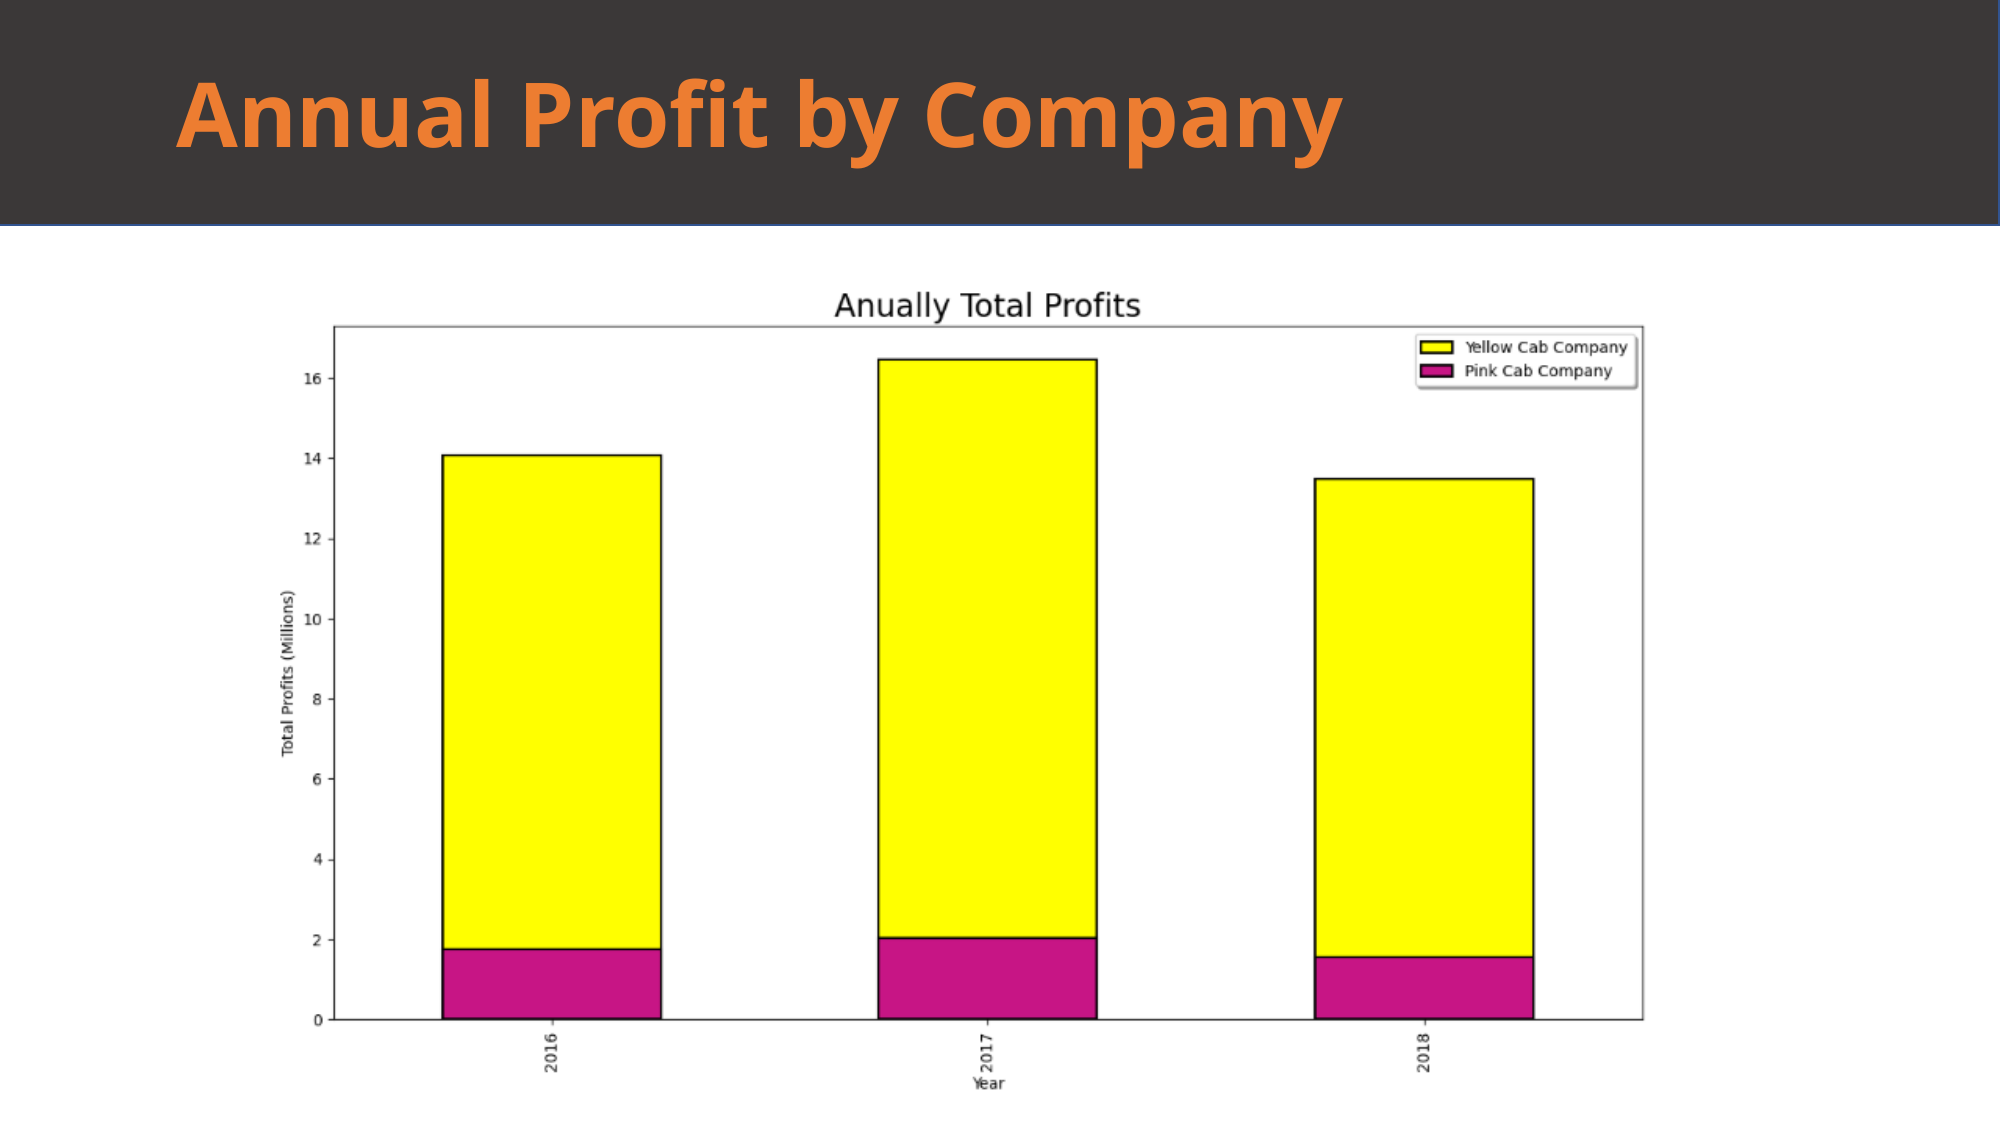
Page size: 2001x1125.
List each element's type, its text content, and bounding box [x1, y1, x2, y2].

text_box Annual Profit by Company [0, 0, 2000, 226]
picture [204, 278, 1664, 1099]
